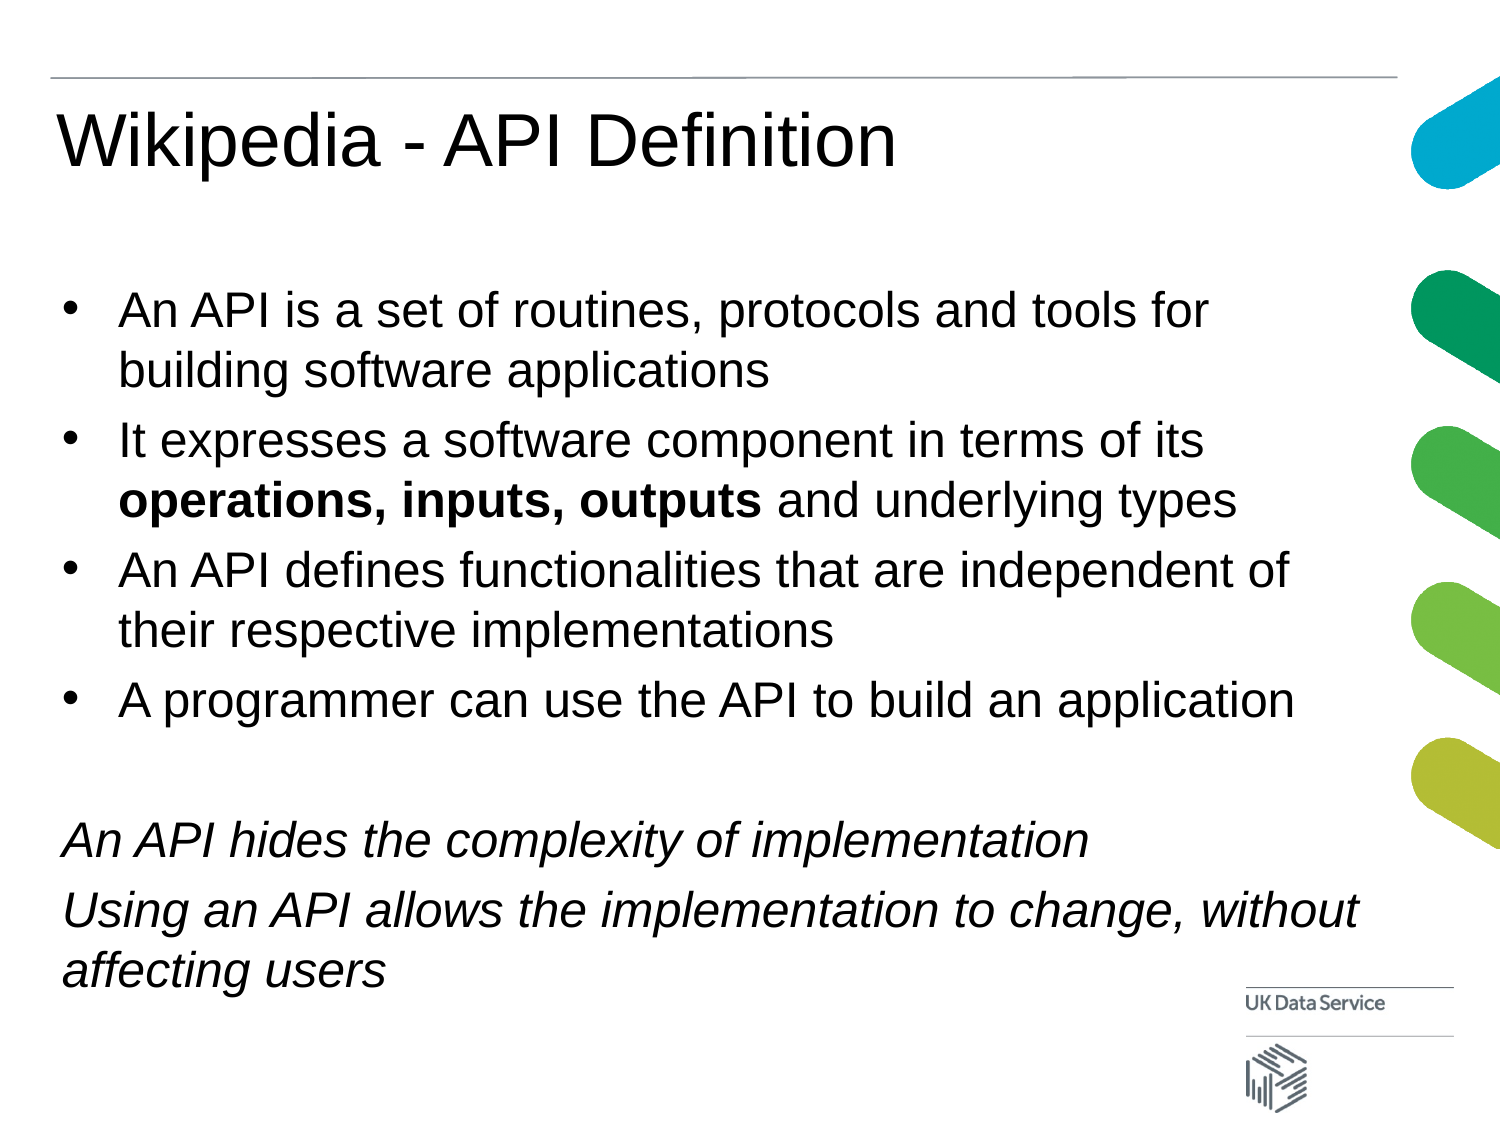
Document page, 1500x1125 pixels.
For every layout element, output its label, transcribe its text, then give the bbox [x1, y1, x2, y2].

picture [1397, 987, 1454, 1113]
list An API is a set of routines, protocols and tools for building software applications It expresses a software component in terms of its operations, inputs, outputs and underlying types An API defines functionalities that are independent of their respective implementations A programmer can use the API to build an application An API hides the complexity of implementation Using an API allows the implementation to change, without affecting users [46, 269, 1397, 1113]
picture [1411, 0, 1500, 849]
title Wikipedia - API Definition [41, 42, 1392, 231]
